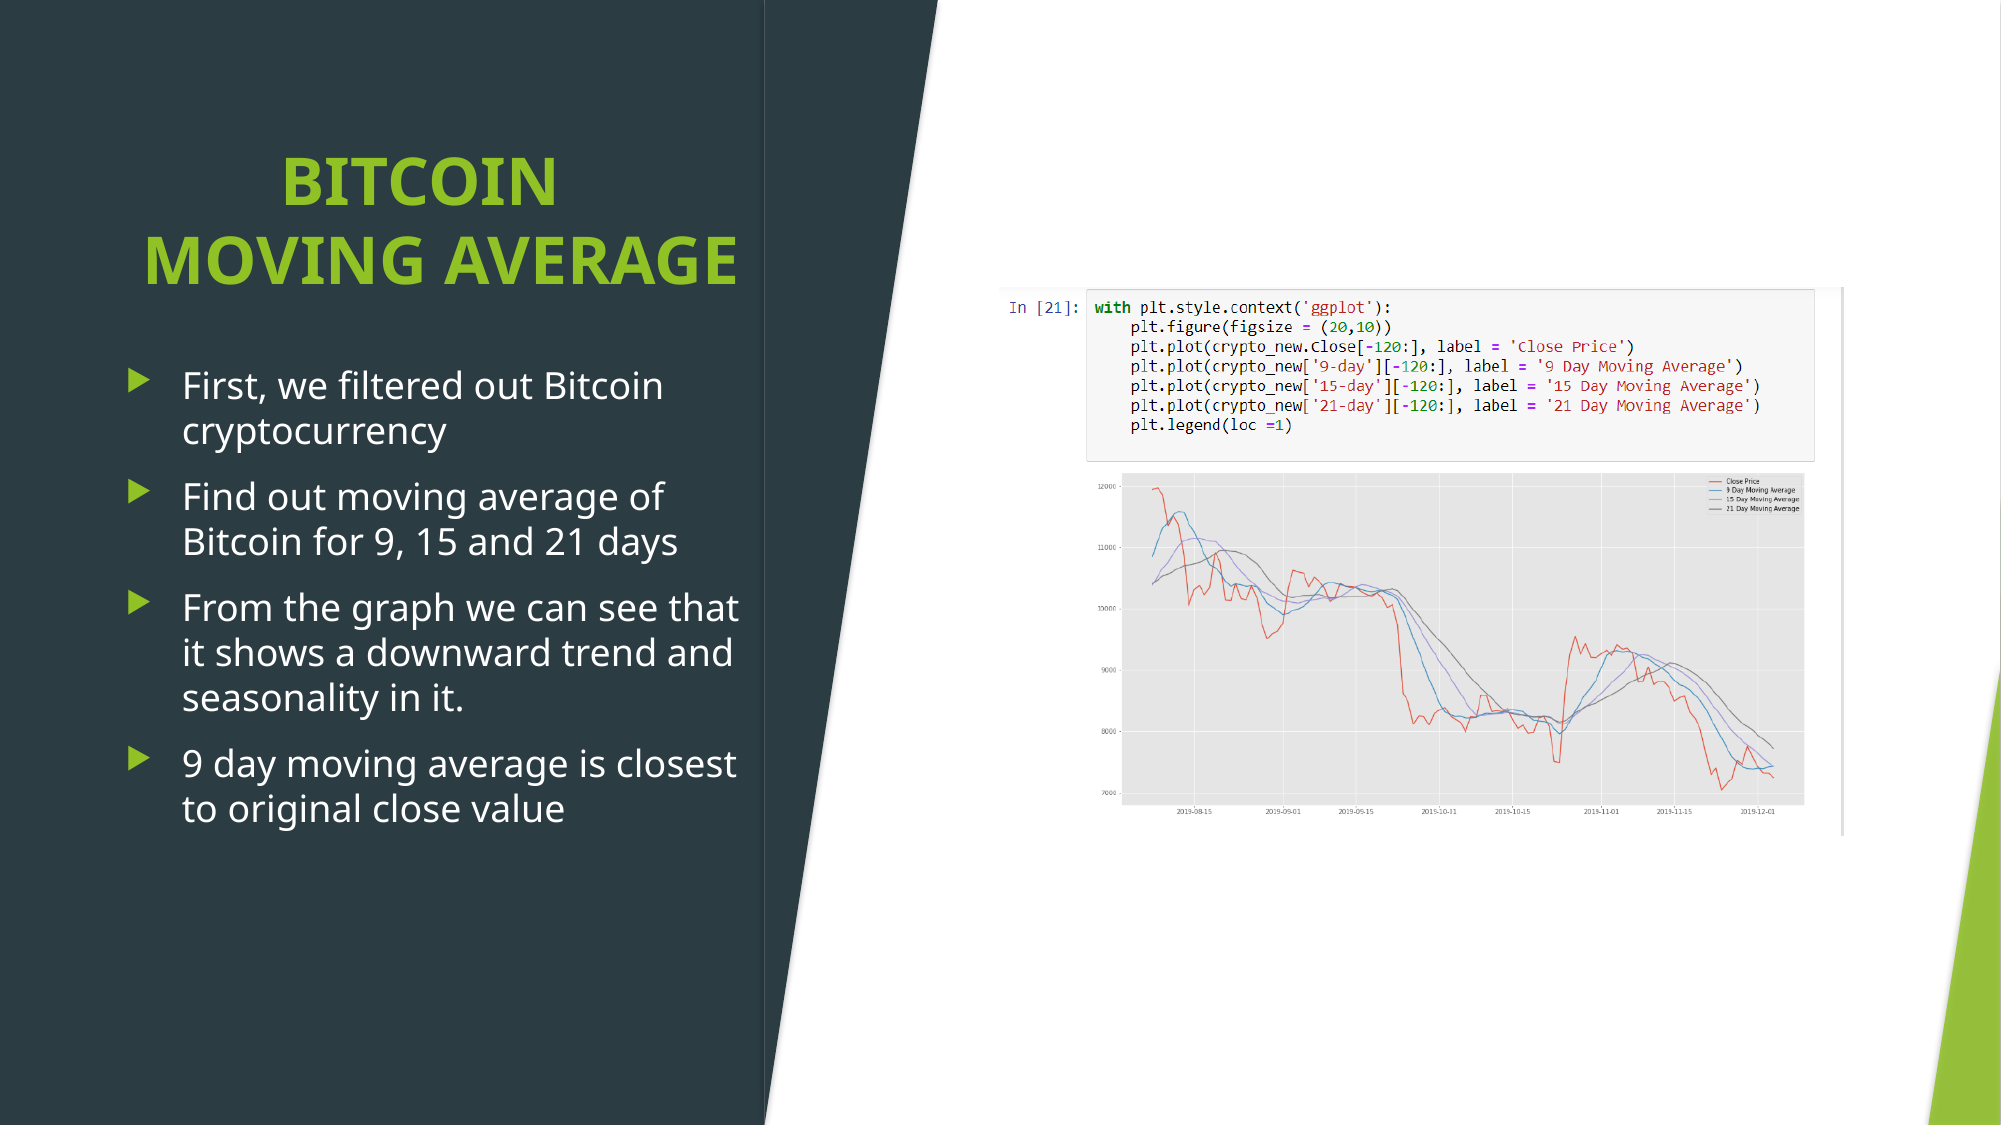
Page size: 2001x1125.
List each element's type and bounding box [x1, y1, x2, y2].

list [999, 286, 1845, 837]
text_box [0, 0, 2000, 1125]
